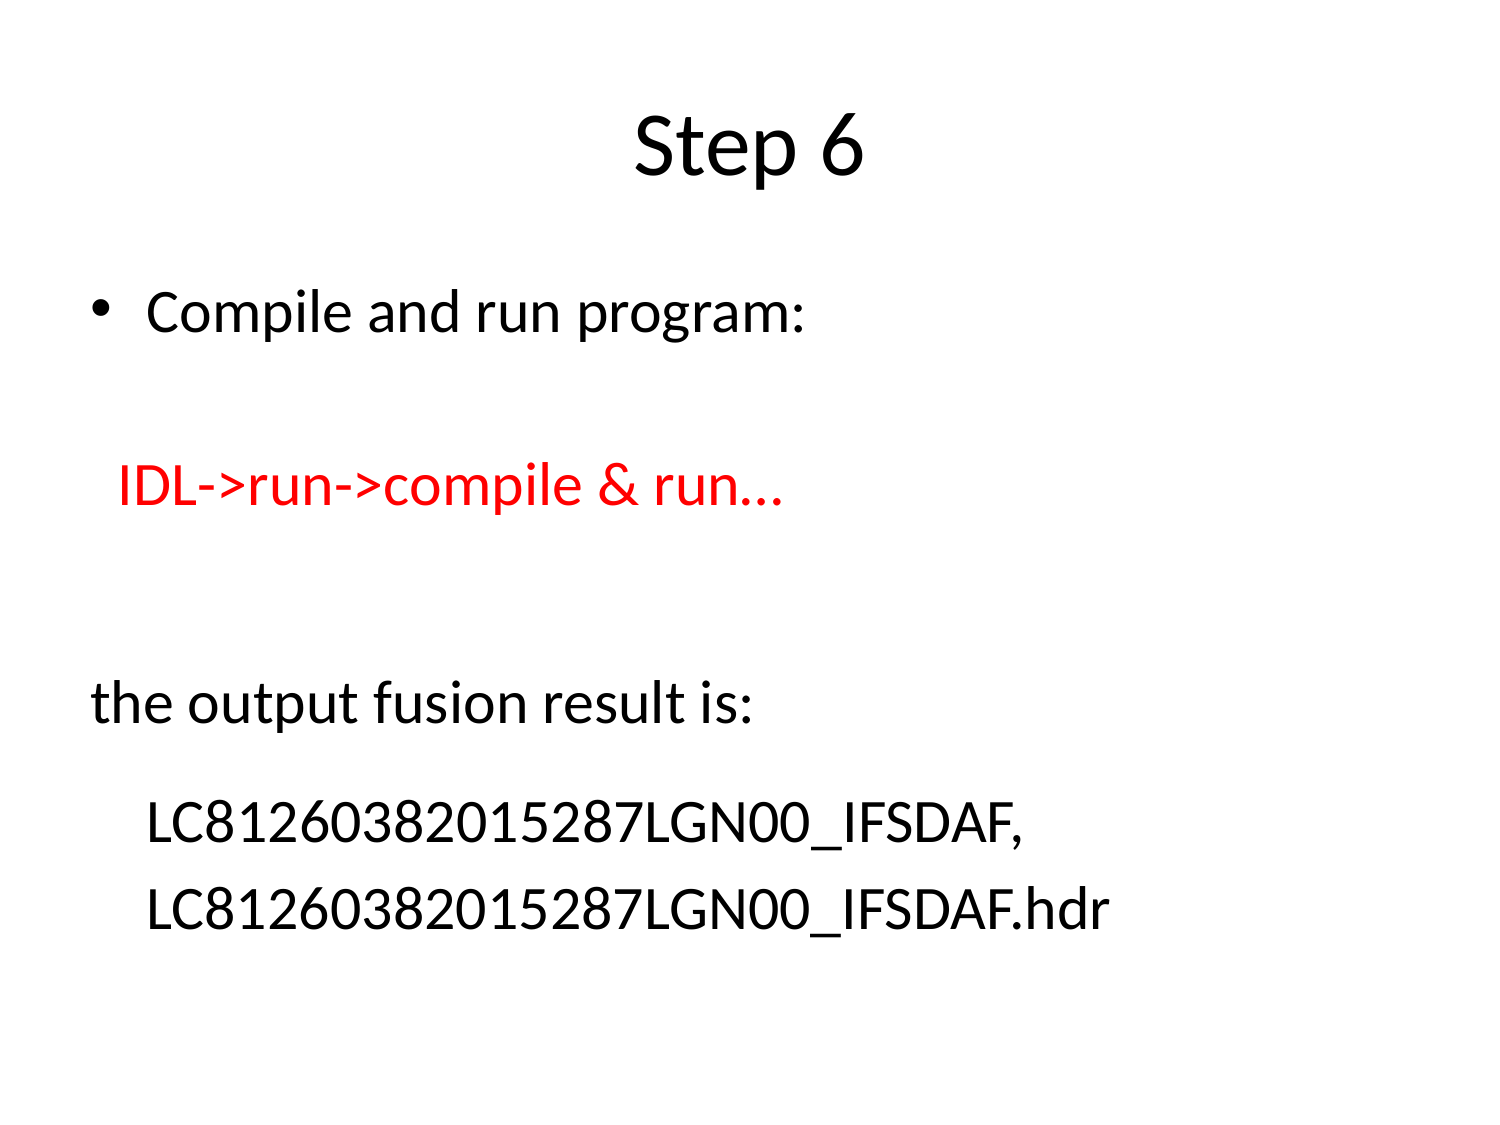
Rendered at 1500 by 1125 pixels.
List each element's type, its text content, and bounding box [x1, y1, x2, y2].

list Compile and run program: IDL->run->compile & run… the output fusion result is: LC81260382015287LGN00_IFSDAF, LC81260382015287LGN00_IFSDAF.hdr [75, 262, 1425, 950]
title Step 6 [75, 45, 1425, 233]
